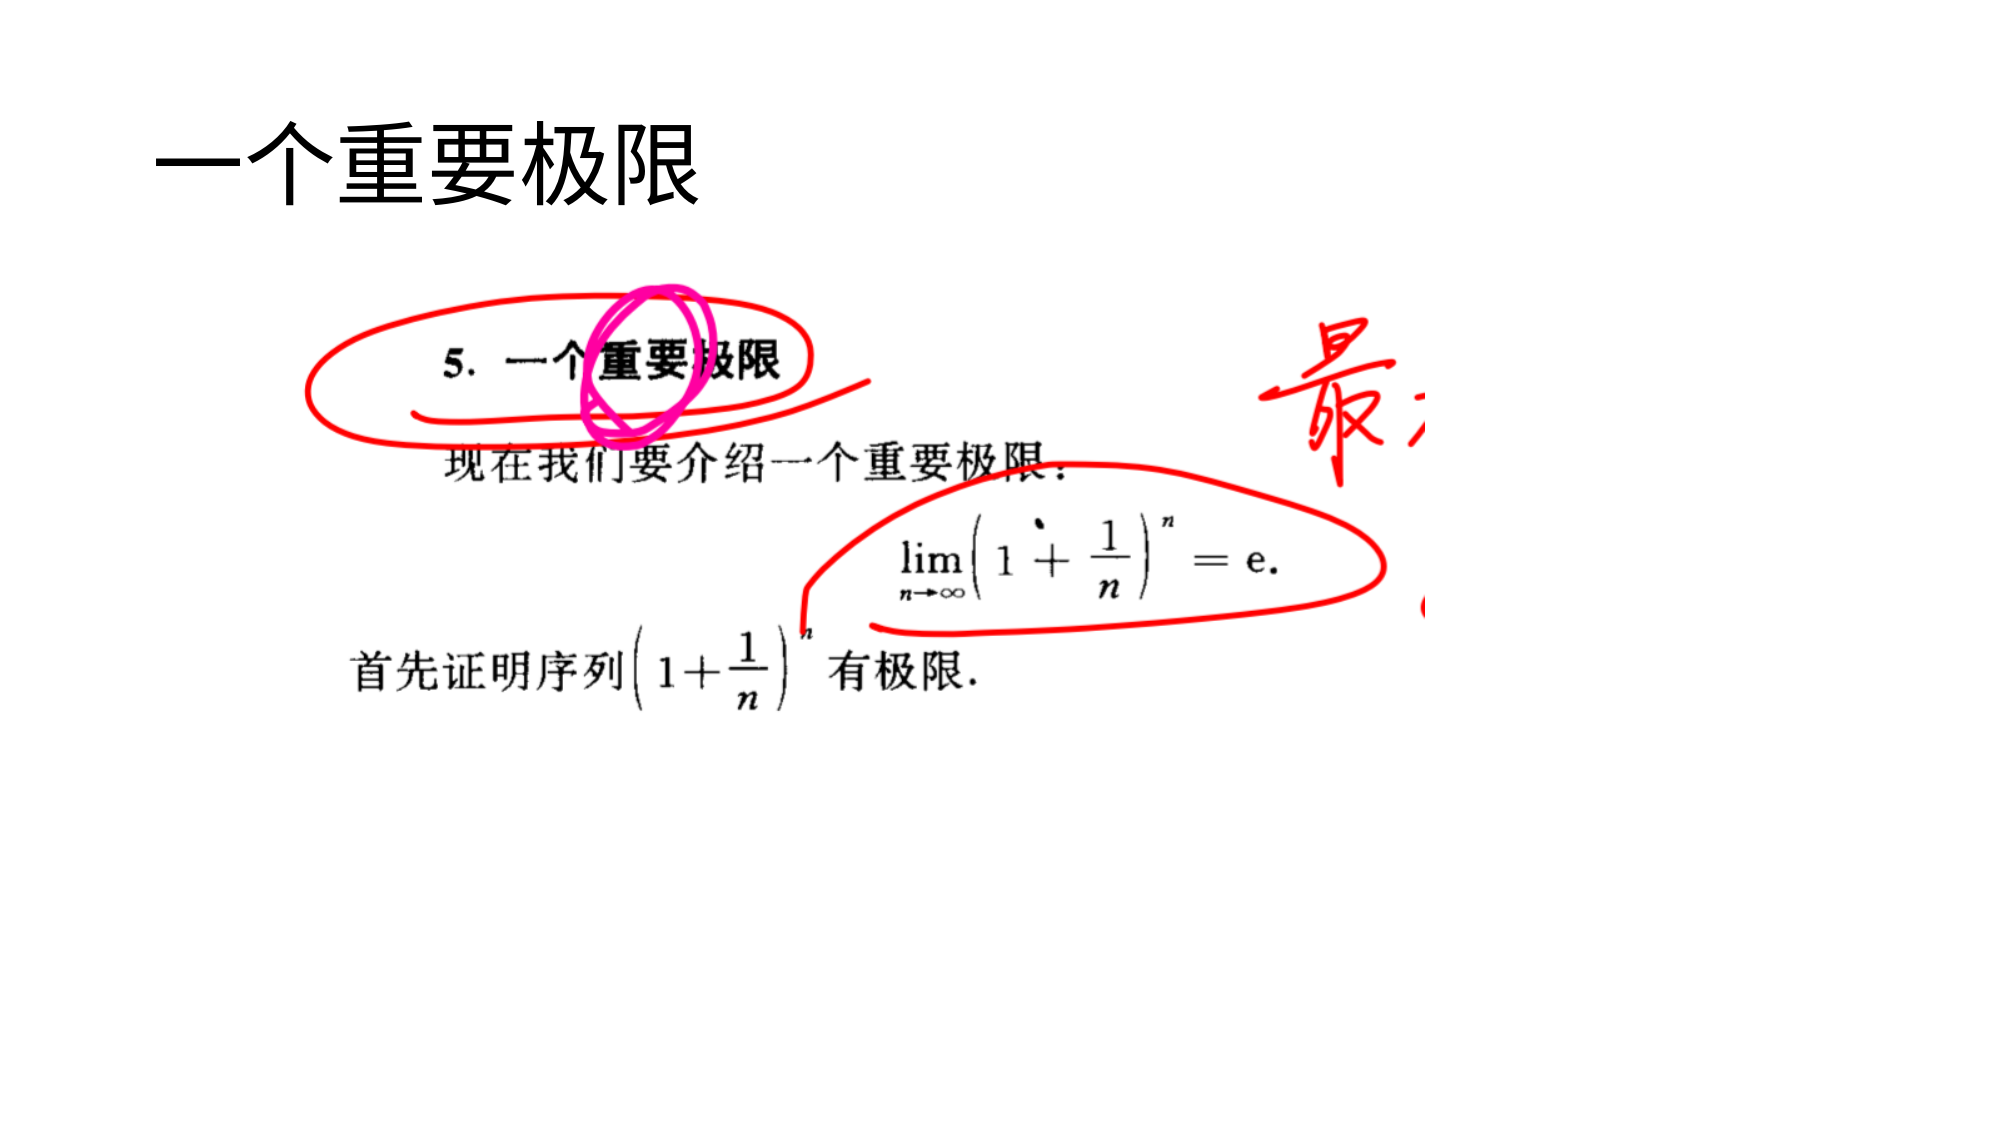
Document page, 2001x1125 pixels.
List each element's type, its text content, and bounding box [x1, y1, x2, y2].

title 一个重要极限 [137, 59, 1863, 278]
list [289, 277, 1425, 727]
